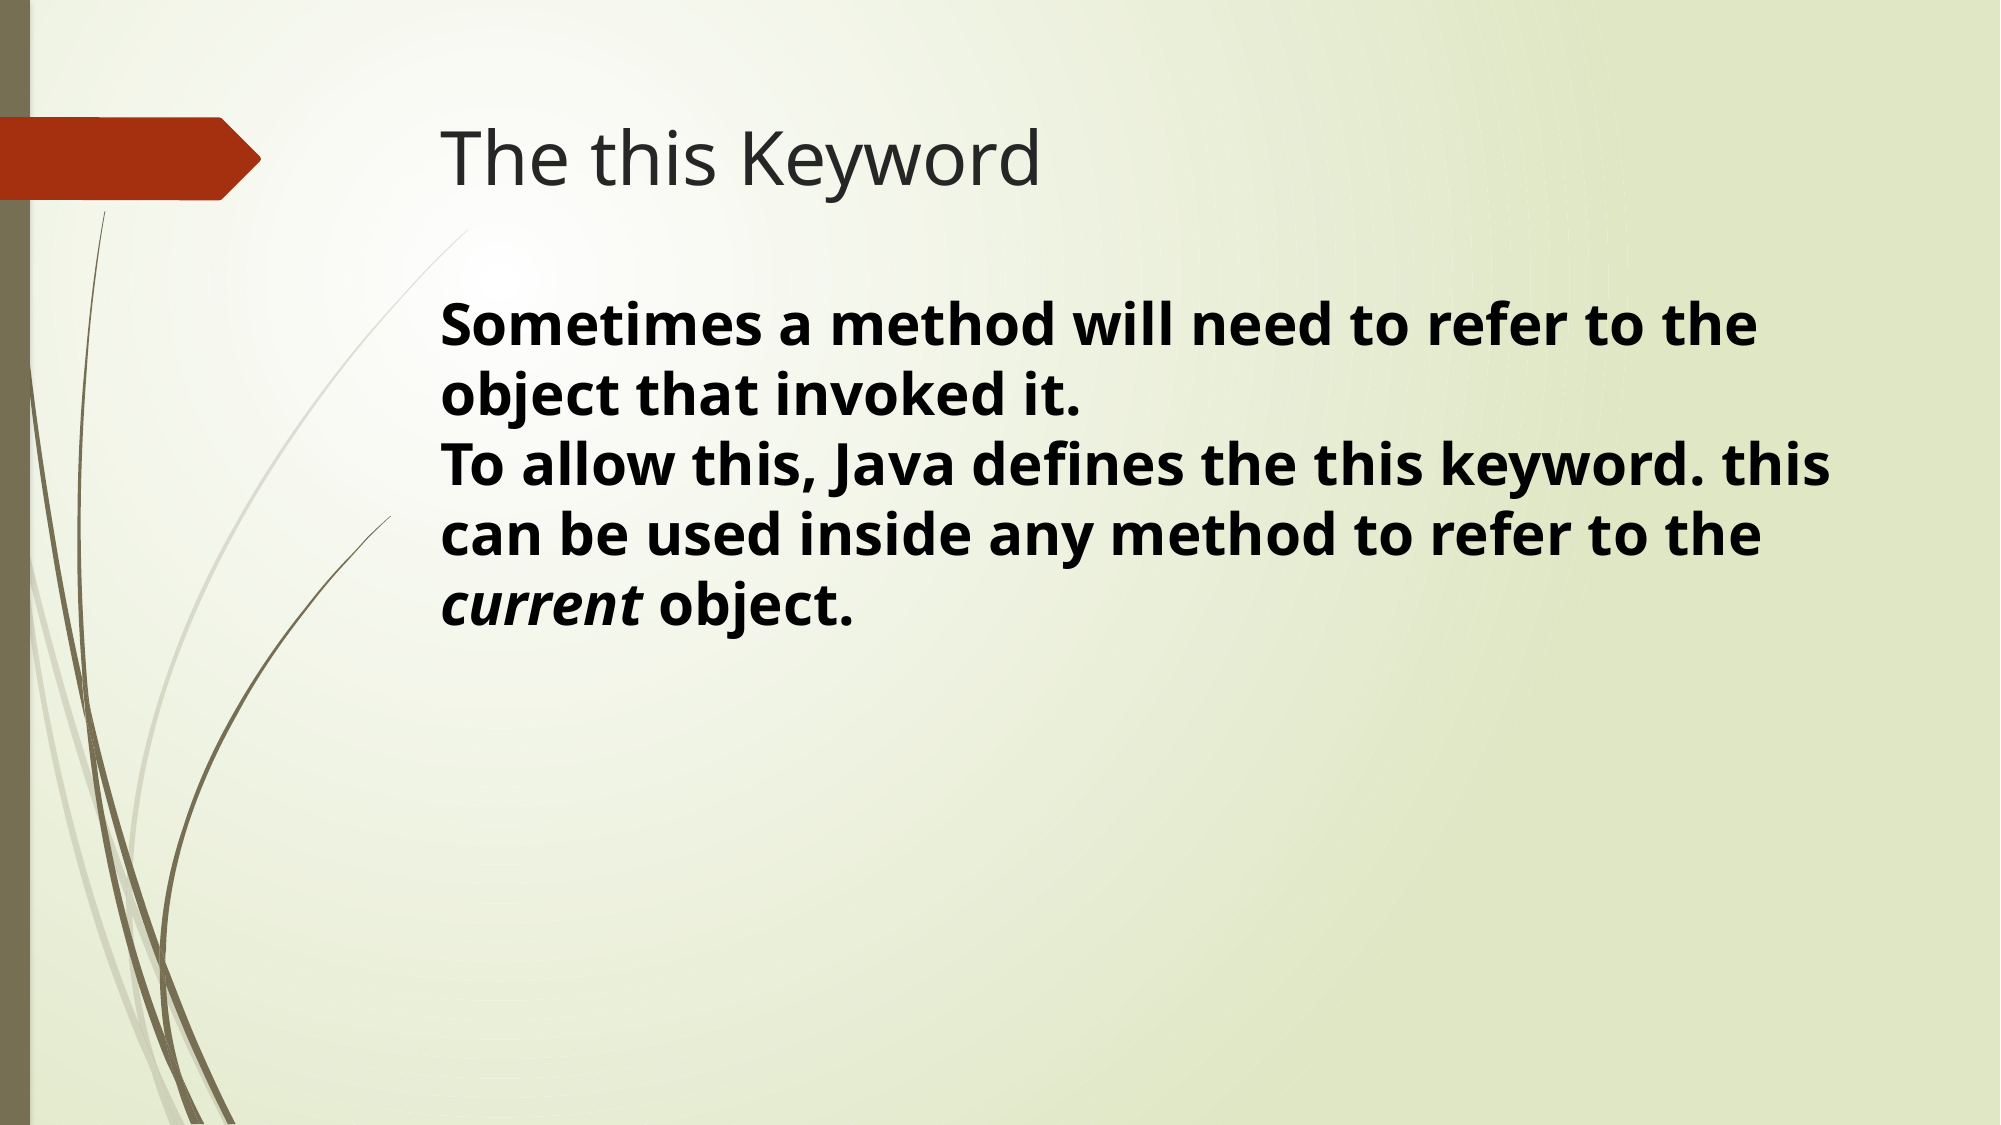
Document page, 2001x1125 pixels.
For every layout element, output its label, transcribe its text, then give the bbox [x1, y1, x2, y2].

text_box Sometimes a method will need to refer to the object that invoked it. To allow this, Java defines the this keyword. this can be used inside any method to refer to the current object. [425, 279, 1877, 645]
title The this Keyword [425, 102, 1888, 313]
